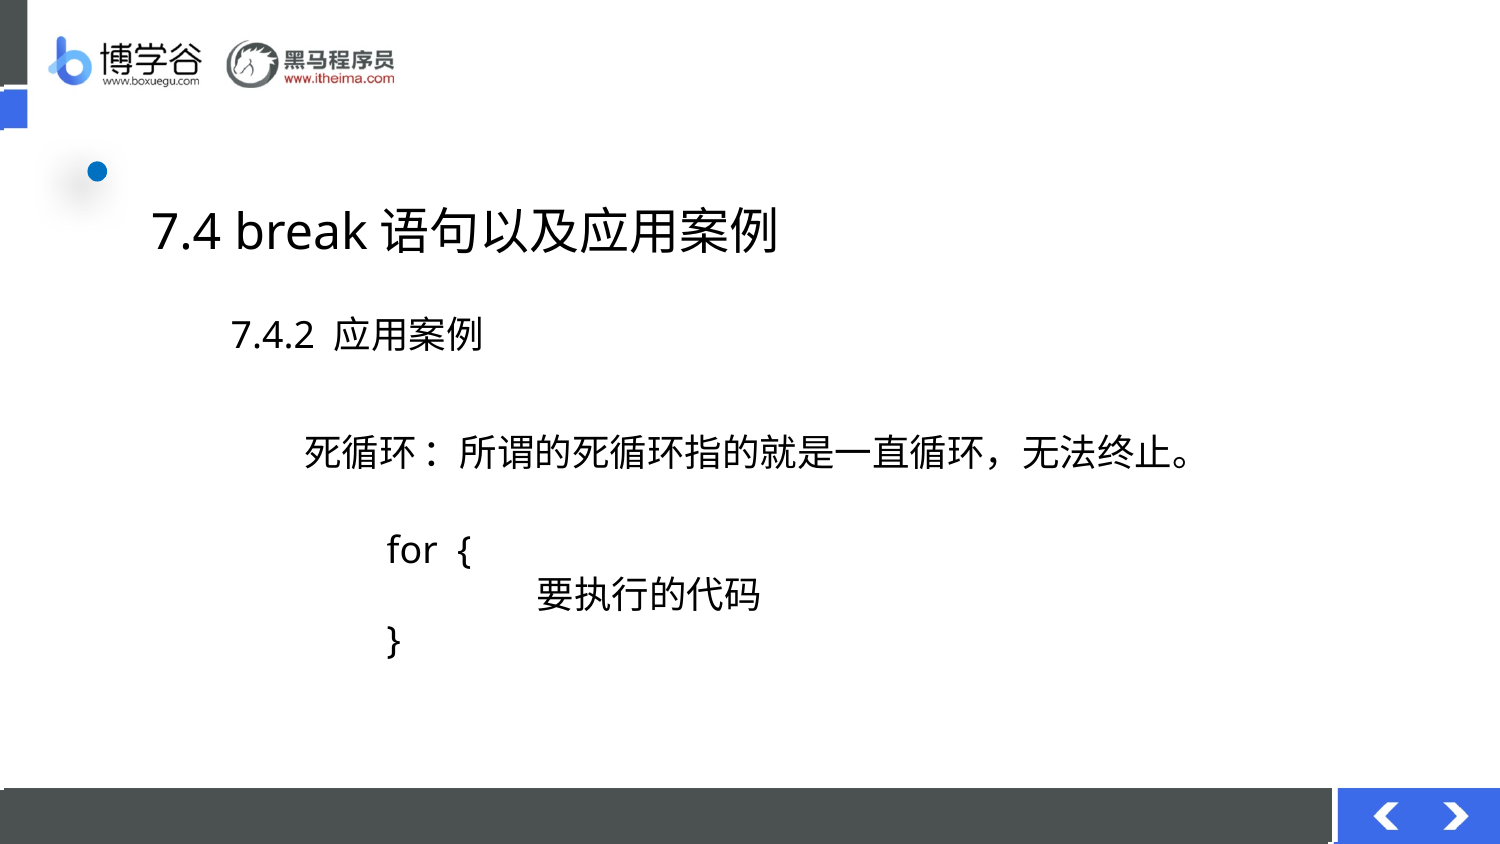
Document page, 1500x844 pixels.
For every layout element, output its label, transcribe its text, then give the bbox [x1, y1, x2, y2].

text_box 死循环 [289, 421, 407, 482]
text_box [85, 159, 110, 184]
picture [0, 0, 1500, 844]
text_box ：所谓的死循环指的就是一直循环，无法终止。 [407, 421, 1225, 482]
text_box 7.4.2 应用案例 [215, 303, 499, 364]
text_box for { 要执行的代码 } [371, 518, 1223, 669]
title 7.4 break语句以及应用案例 [135, 173, 821, 268]
